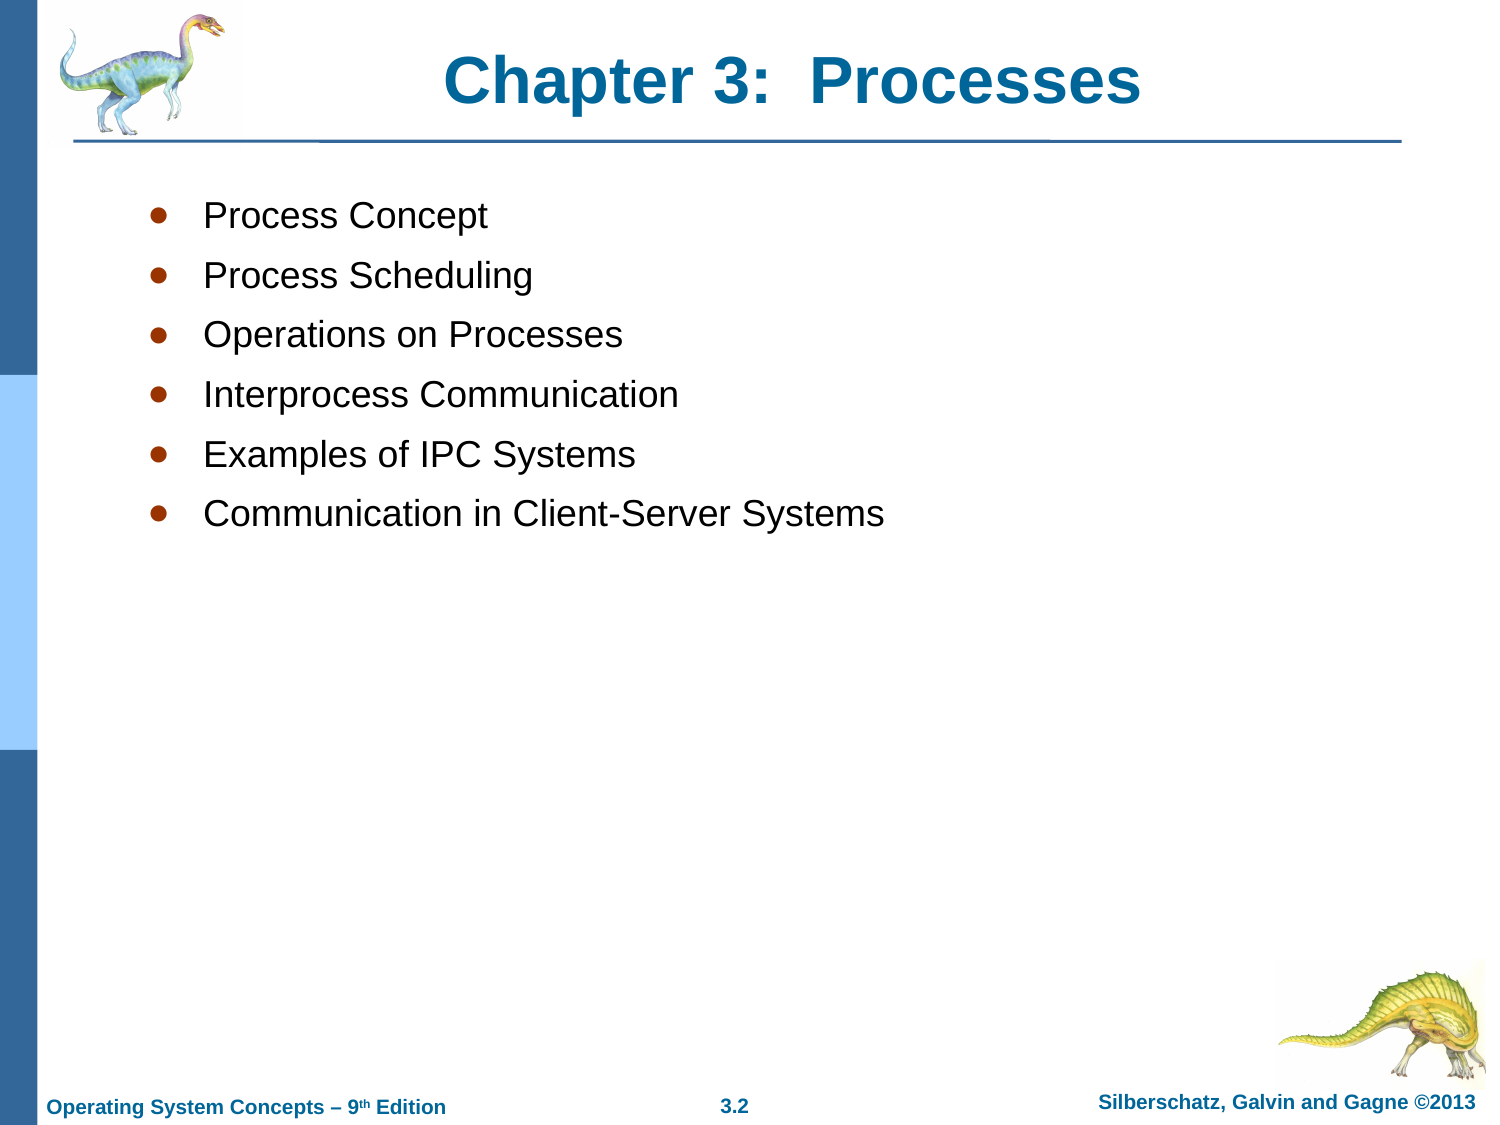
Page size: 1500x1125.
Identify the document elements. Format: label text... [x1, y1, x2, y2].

picture [1275, 959, 1486, 1090]
text_box Process Concept Process Scheduling Operations on Processes Interprocess Communication Examples of IPC Systems Communication in Client-Server Systems [132, 183, 1342, 811]
picture [46, 0, 243, 149]
text_box Chapter 3: Processes [269, 29, 1317, 125]
